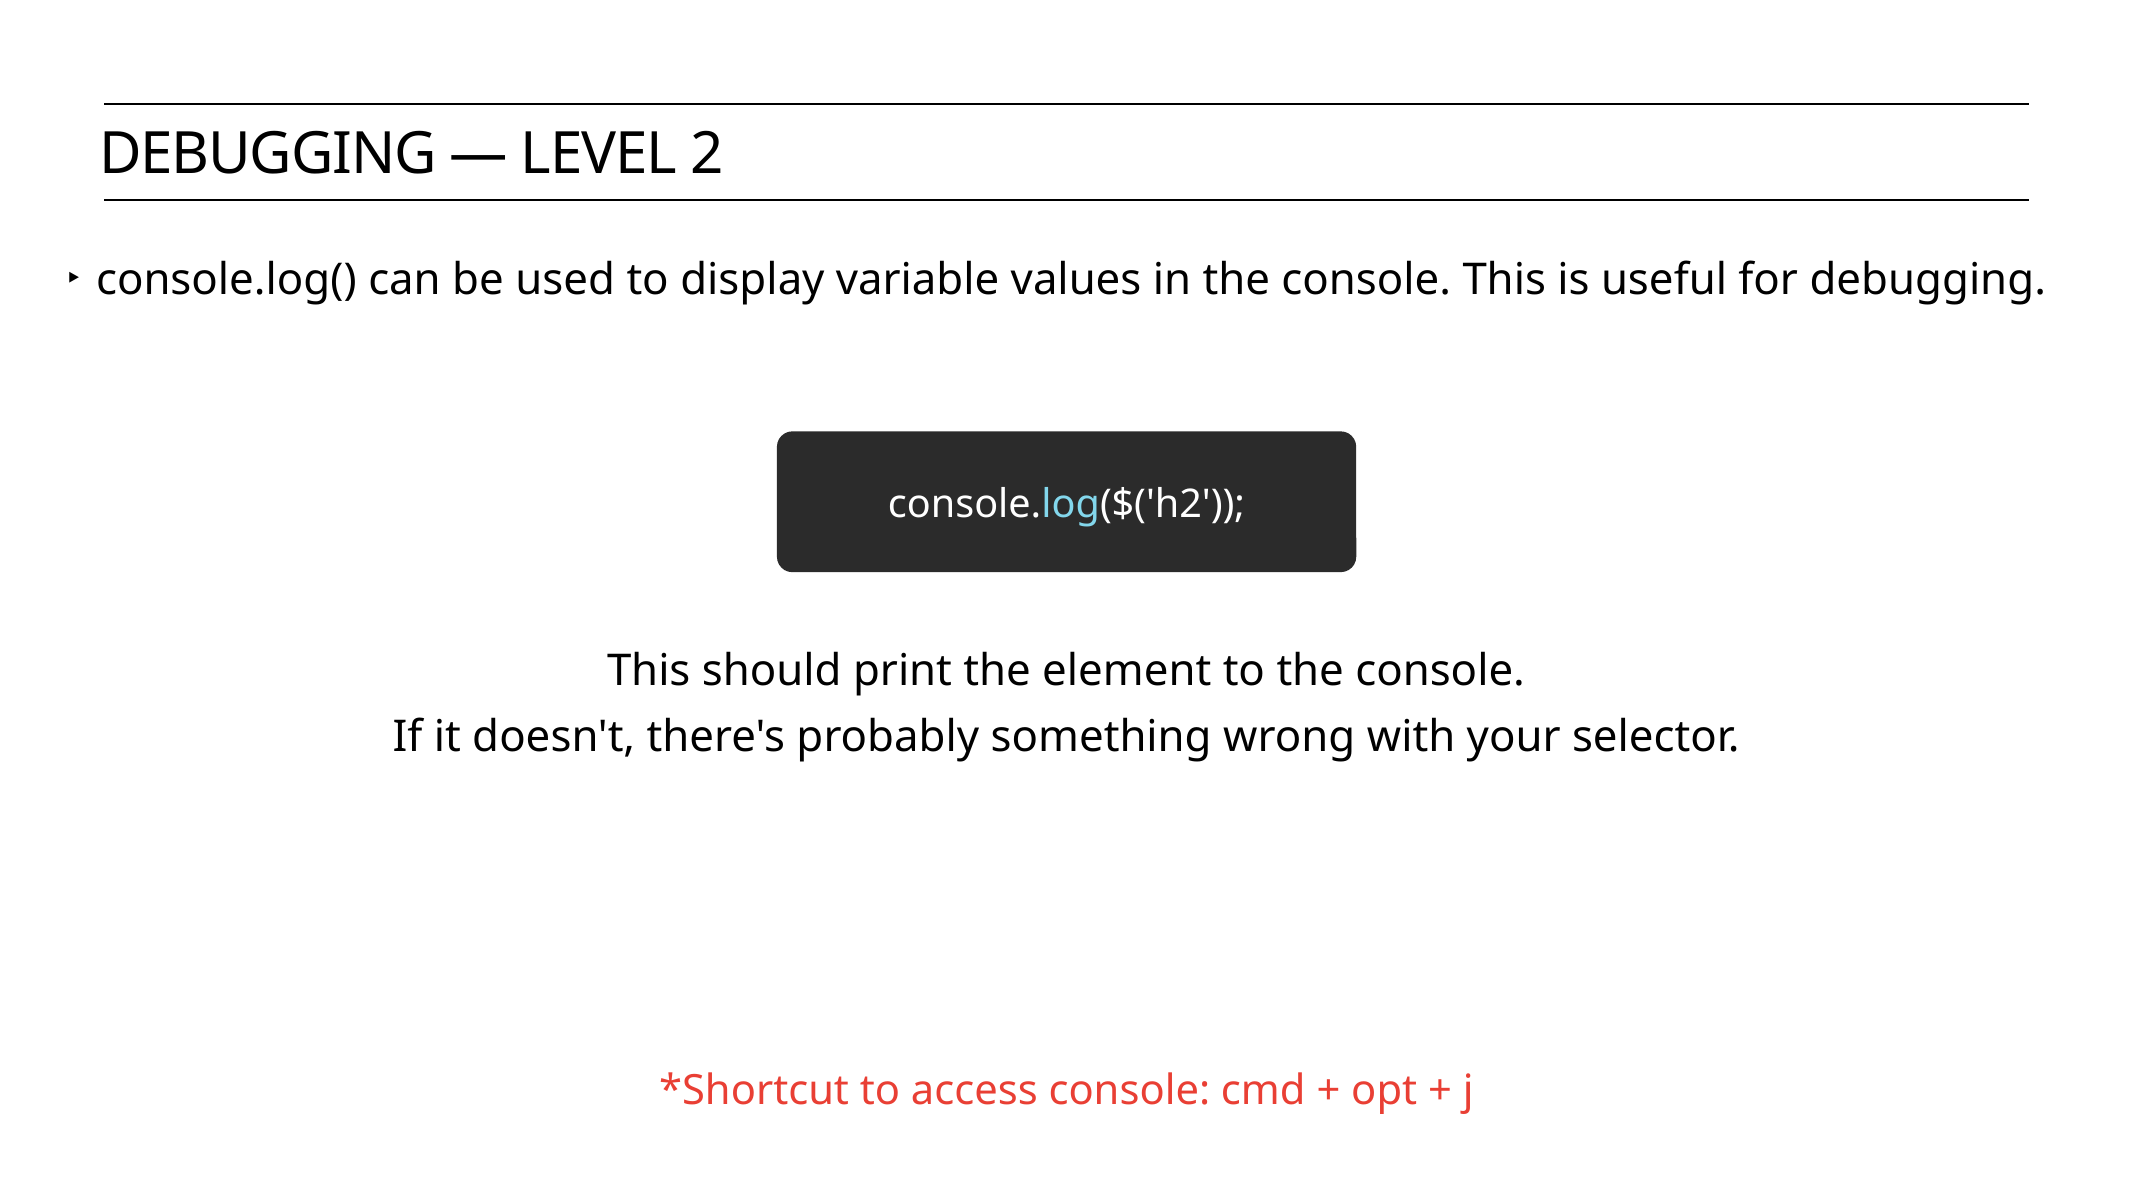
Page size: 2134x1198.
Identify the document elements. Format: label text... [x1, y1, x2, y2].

text_box console.log($('h2')); [879, 469, 1254, 534]
text_box [776, 431, 1357, 573]
text_box debugging — level 2 [99, 118, 1366, 185]
text_box This should print the element to the console. If it doesn't, there's probably something wrong with your selector. [384, 628, 1749, 769]
text_box console.log() can be used to display variable values in the console. This is useful for debugging. [58, 237, 2057, 312]
text_box *Shortcut to access console: cmd + opt + j [650, 1054, 1483, 1122]
